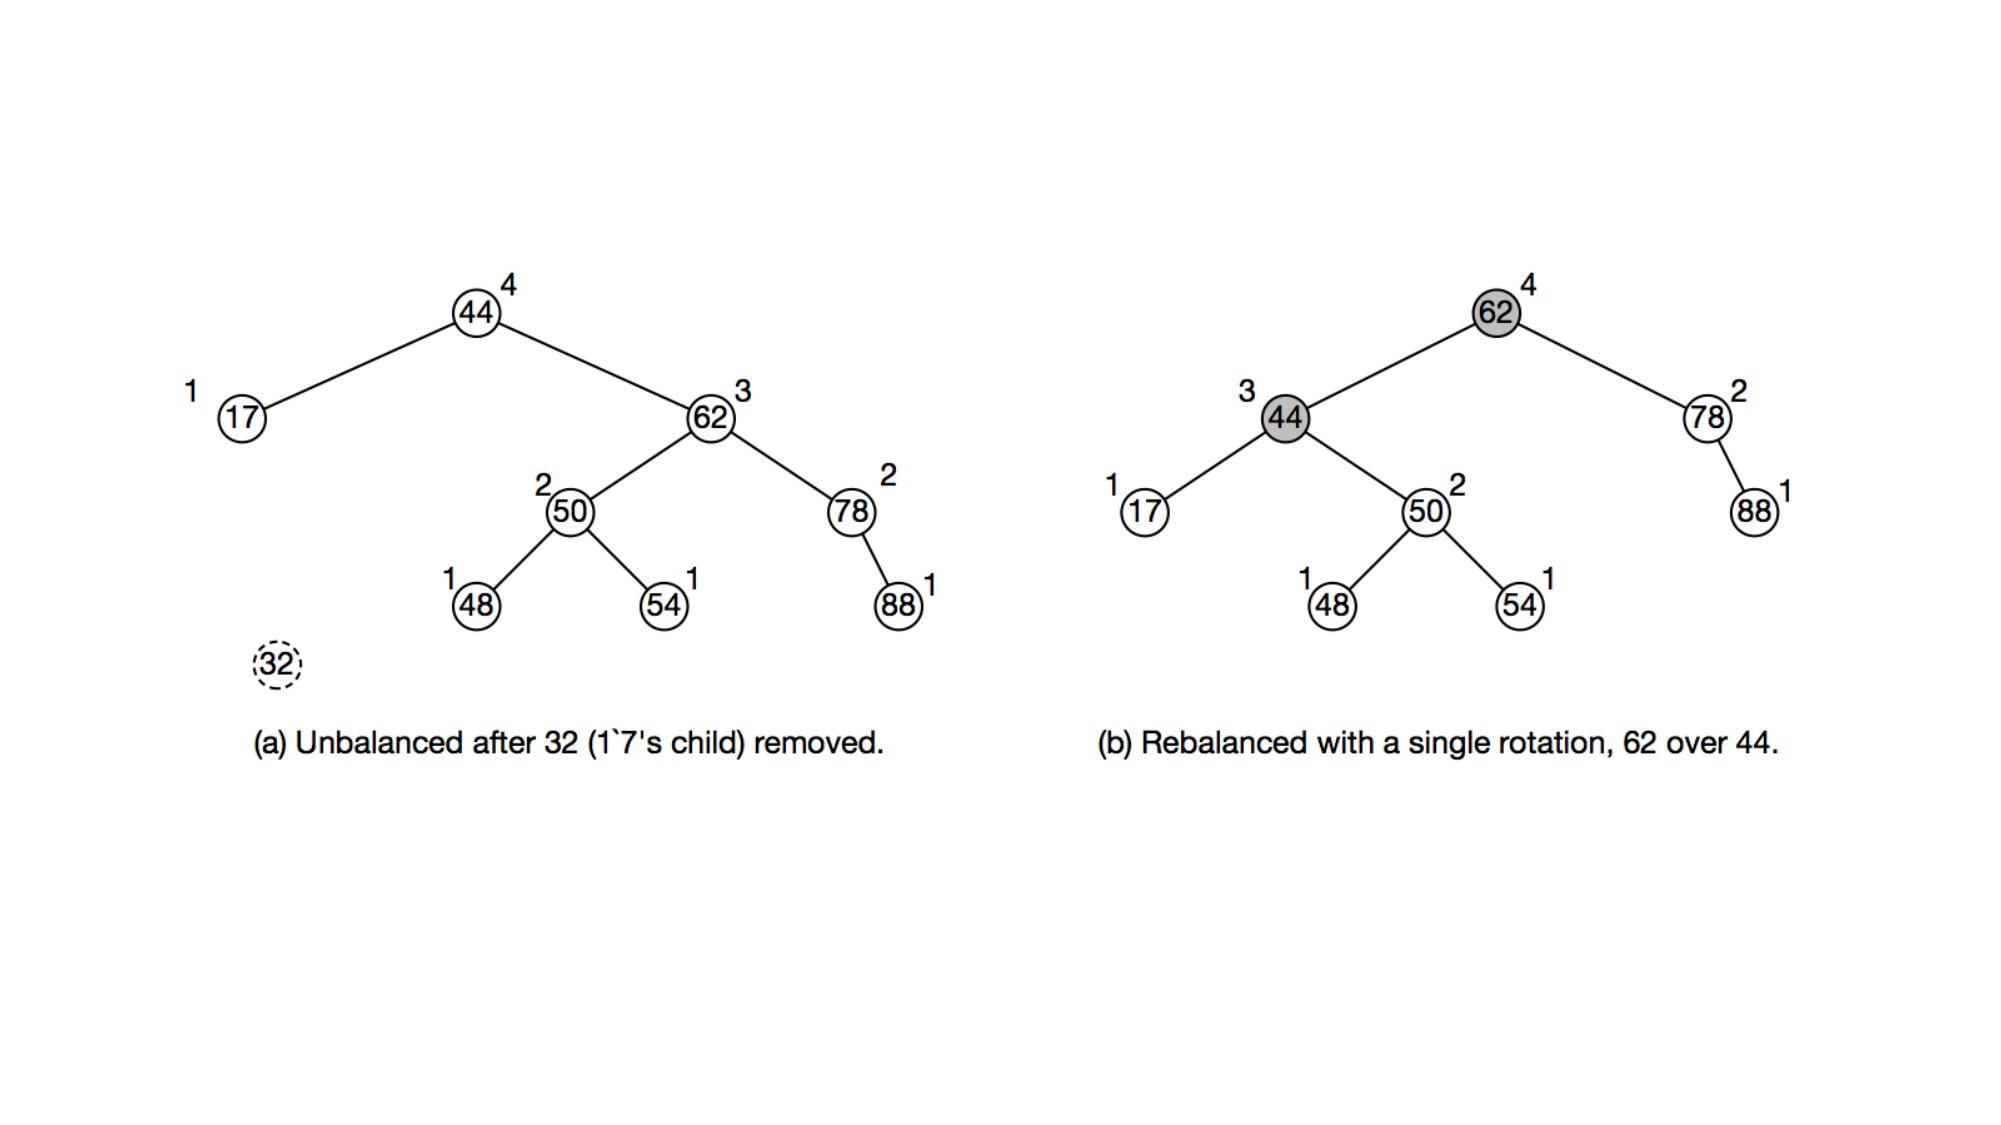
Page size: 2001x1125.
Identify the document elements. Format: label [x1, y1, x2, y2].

picture [171, 242, 1814, 806]
